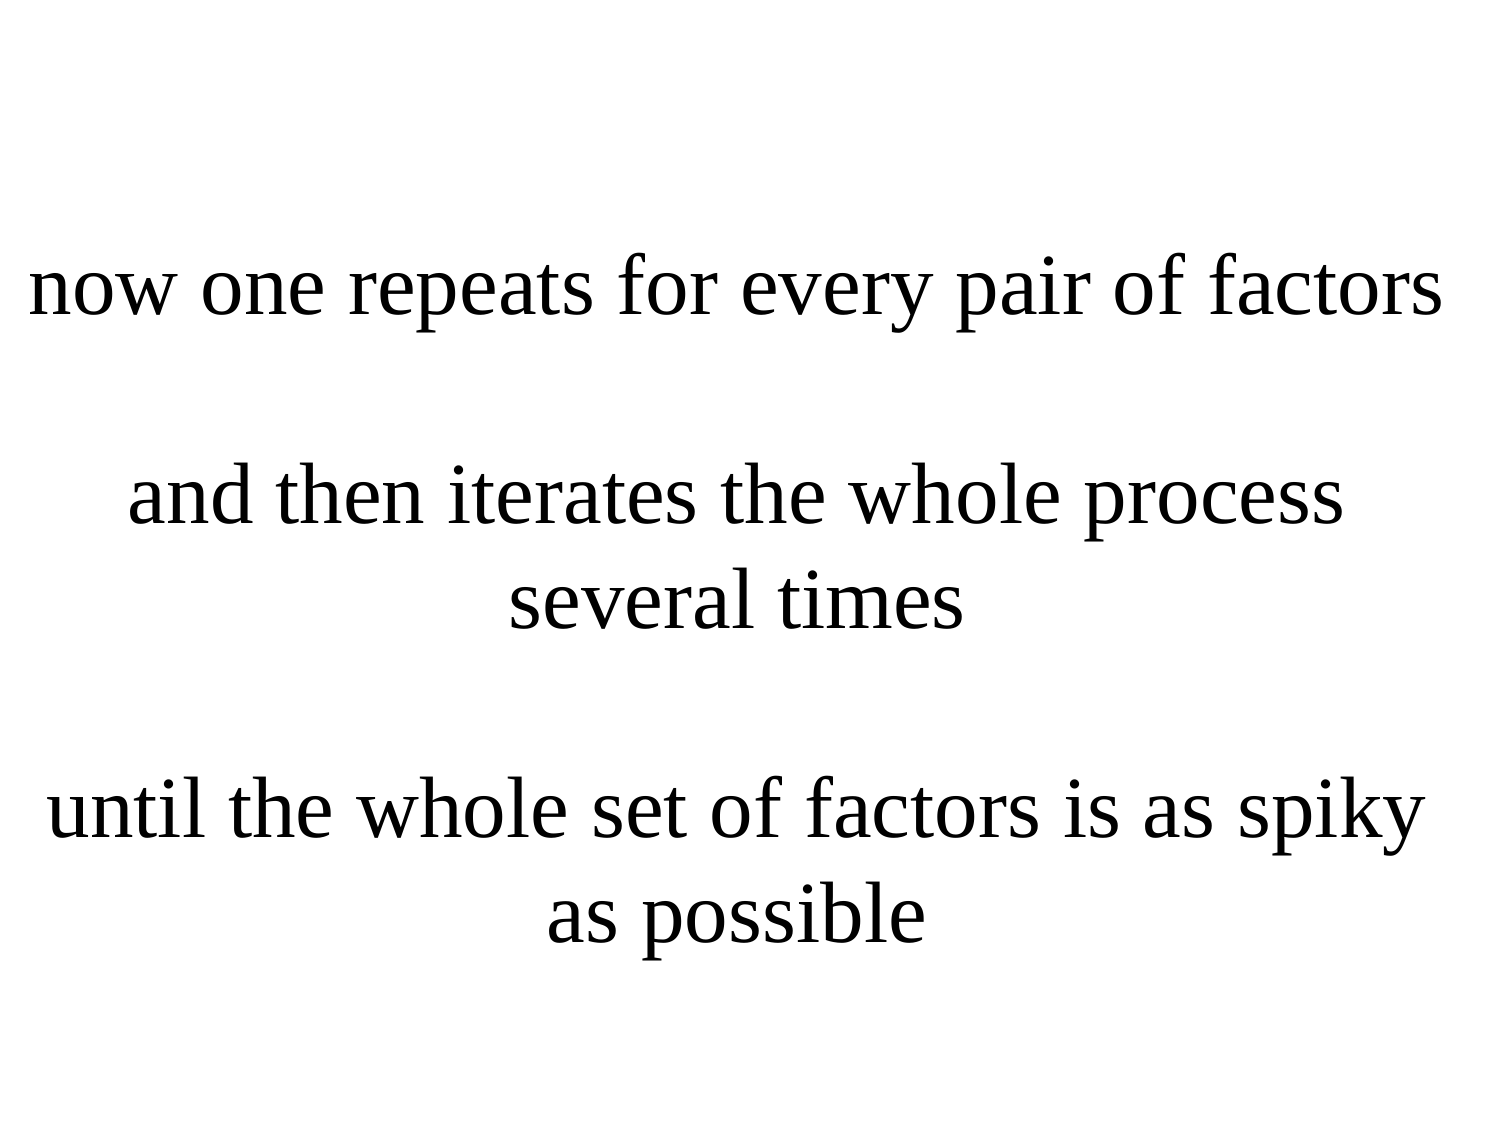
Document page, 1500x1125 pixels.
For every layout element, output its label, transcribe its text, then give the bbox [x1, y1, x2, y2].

title now one repeats for every pair of factors and then iterates the whole process several times until the whole set of factors is as spiky as possible [0, 212, 1475, 975]
